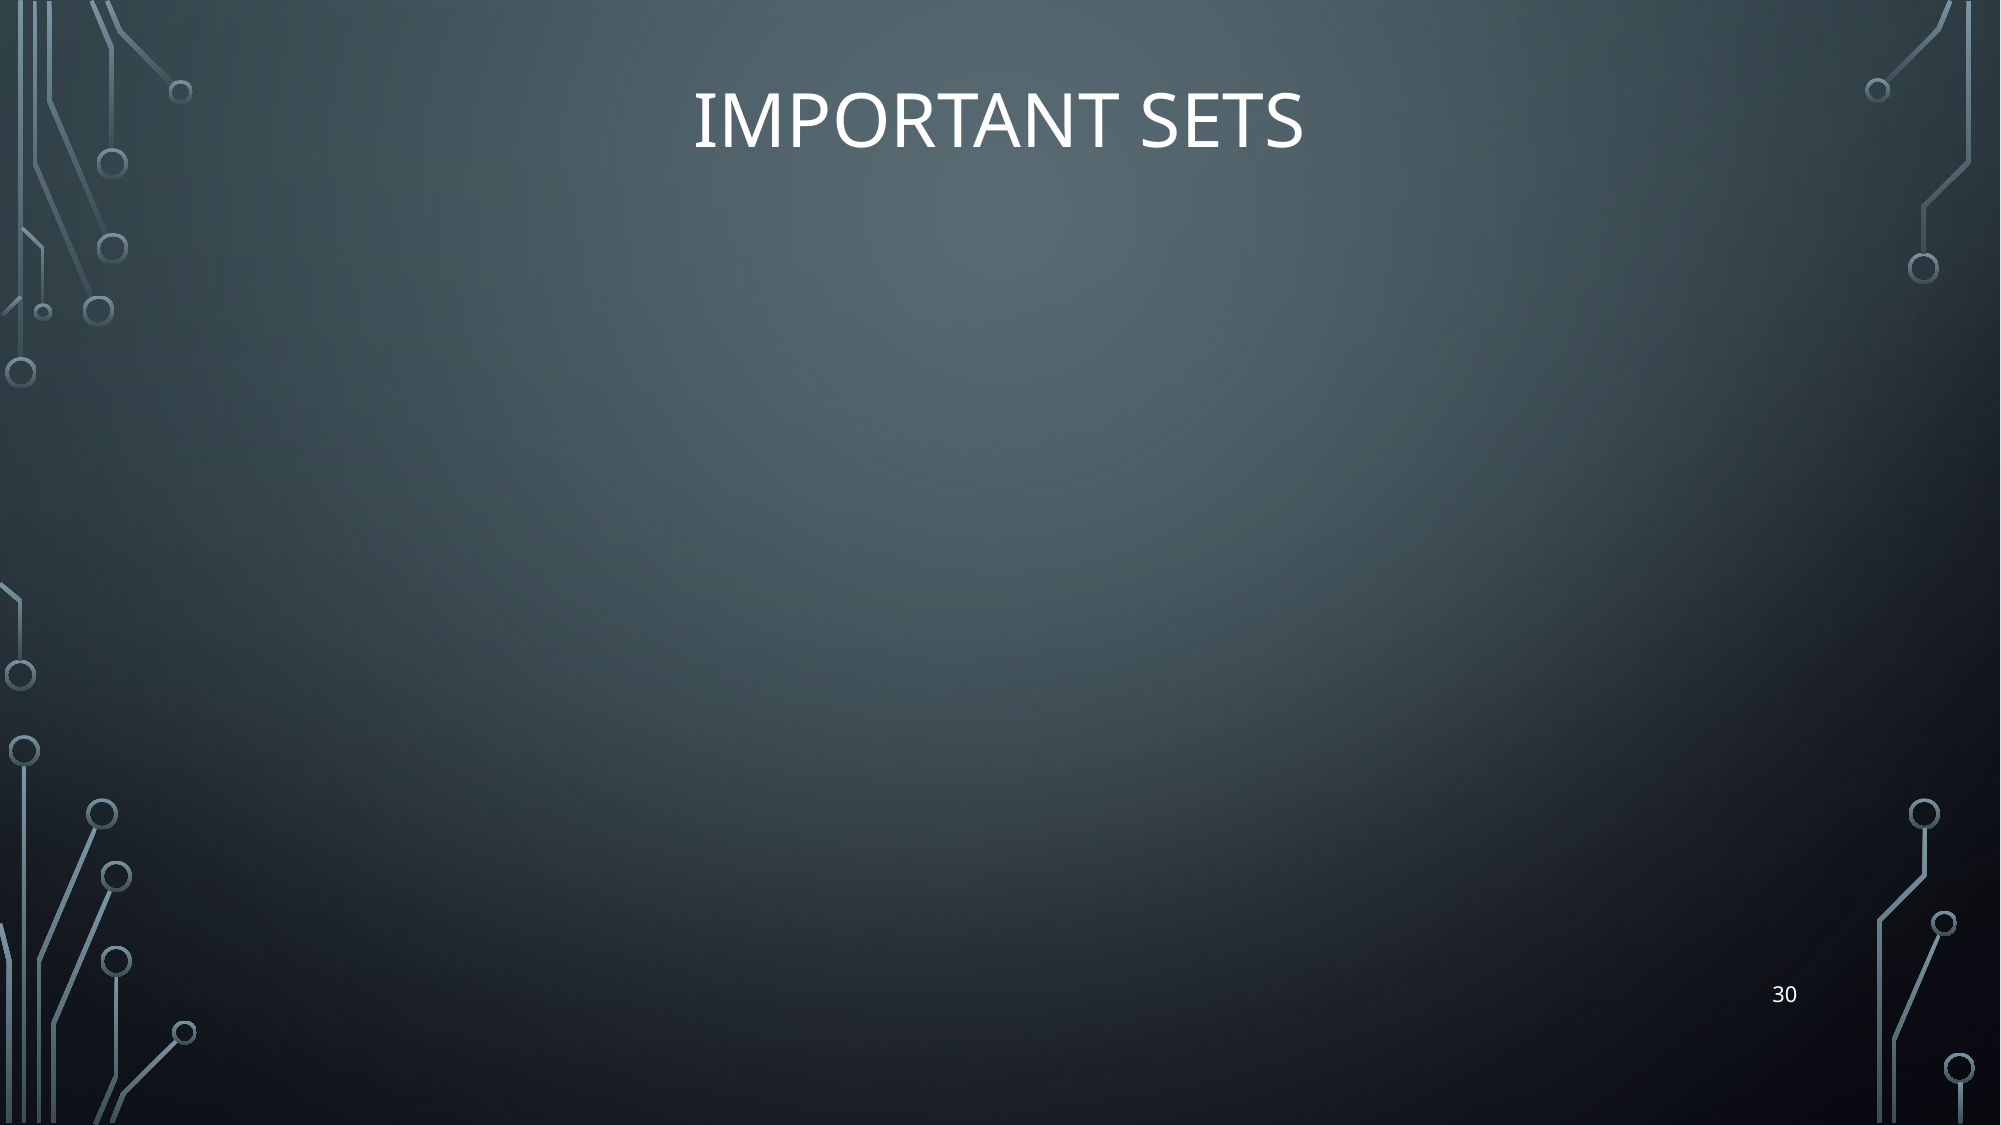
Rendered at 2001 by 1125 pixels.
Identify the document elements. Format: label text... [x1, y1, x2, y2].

title Important Sets [187, 66, 1813, 182]
slide_number 30 [1685, 965, 1813, 1025]
